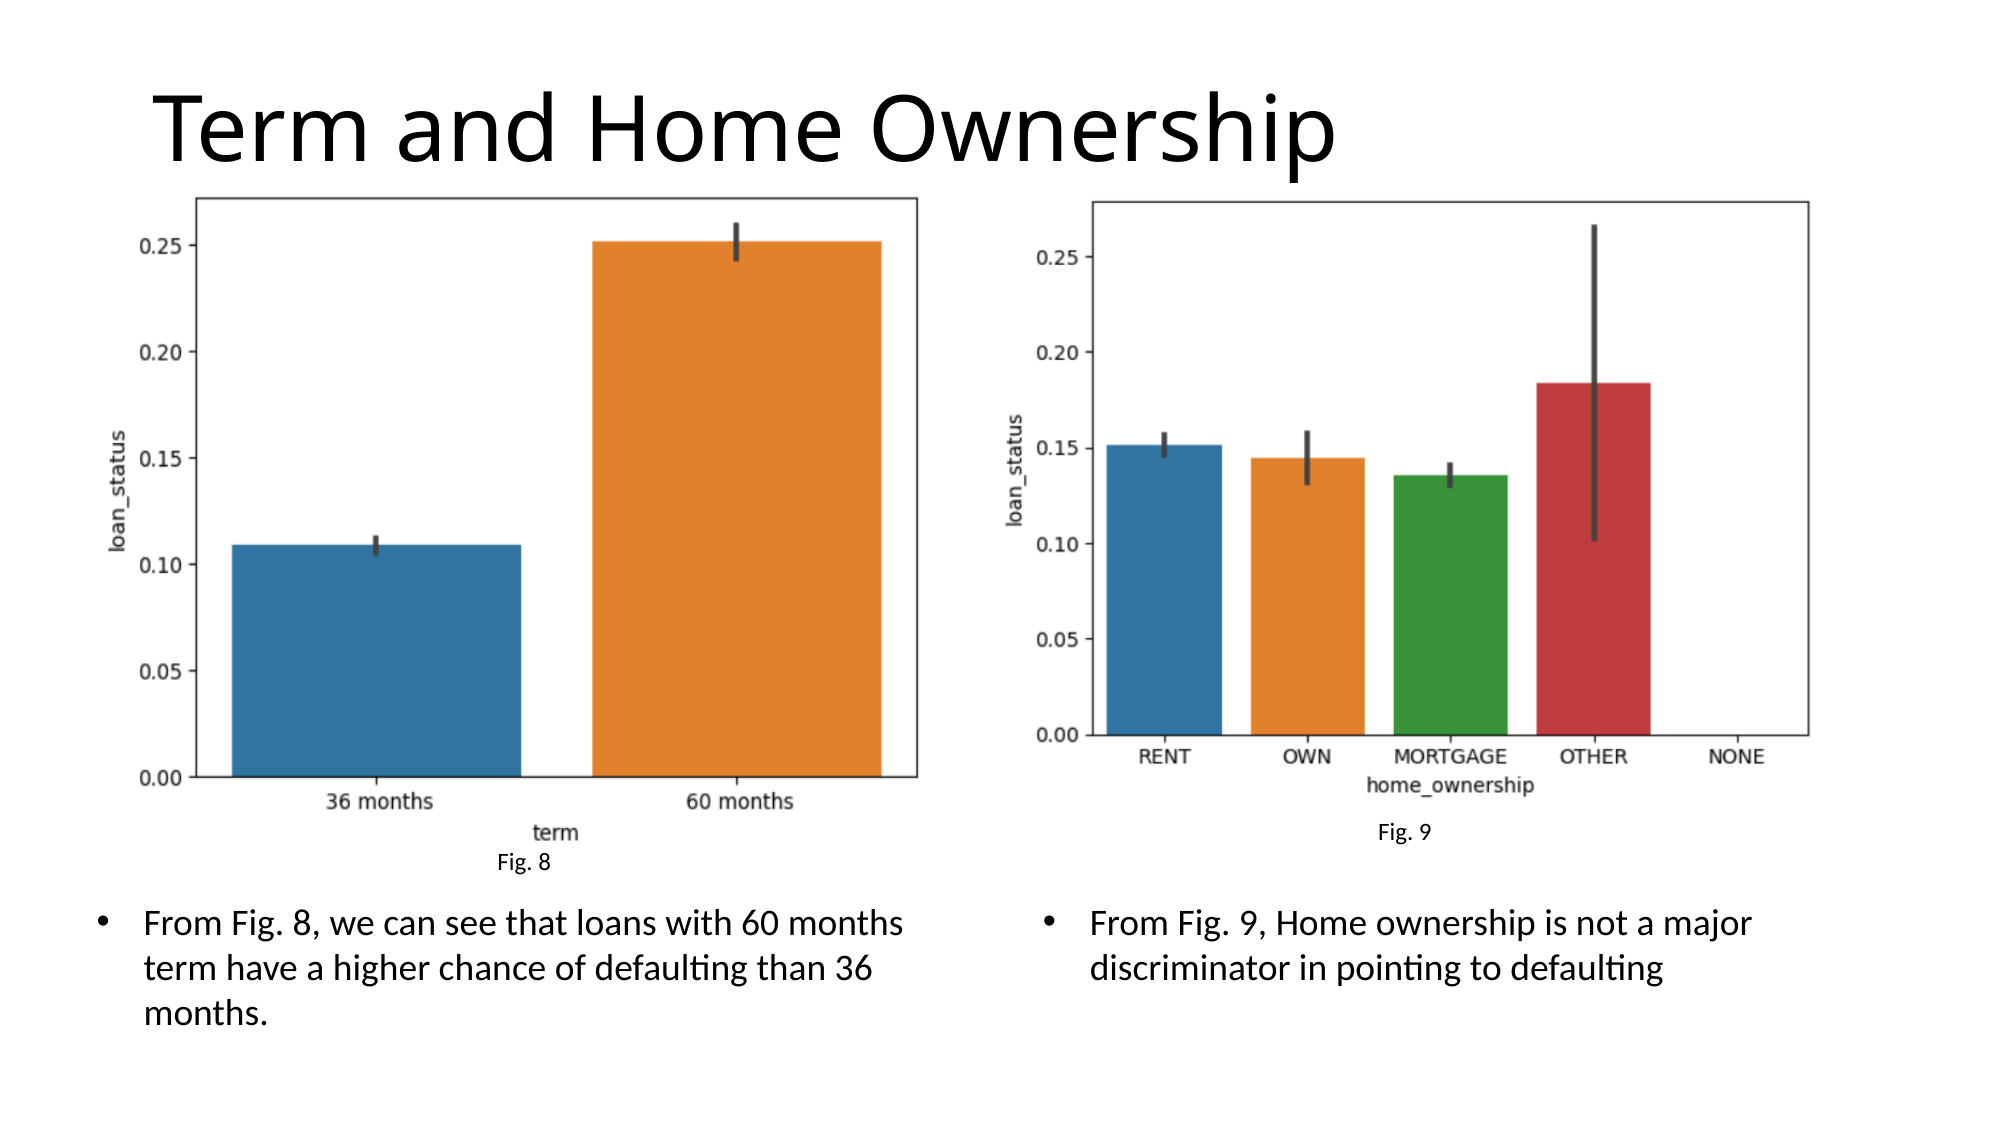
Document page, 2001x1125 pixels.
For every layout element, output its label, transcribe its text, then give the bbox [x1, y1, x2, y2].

picture [81, 187, 945, 850]
text_box From Fig. 9, Home ownership is not a major discriminator in pointing to defaulting [1028, 890, 1863, 996]
text_box Fig. 9 [1363, 809, 1468, 854]
text_box Fig. 8 [482, 850, 588, 883]
title Term and Home Ownership [137, 59, 1863, 205]
picture [987, 188, 1817, 809]
text_box From Fig. 8, we can see that loans with 60 months term have a higher chance of defaulting than 36 months. [81, 890, 945, 1041]
